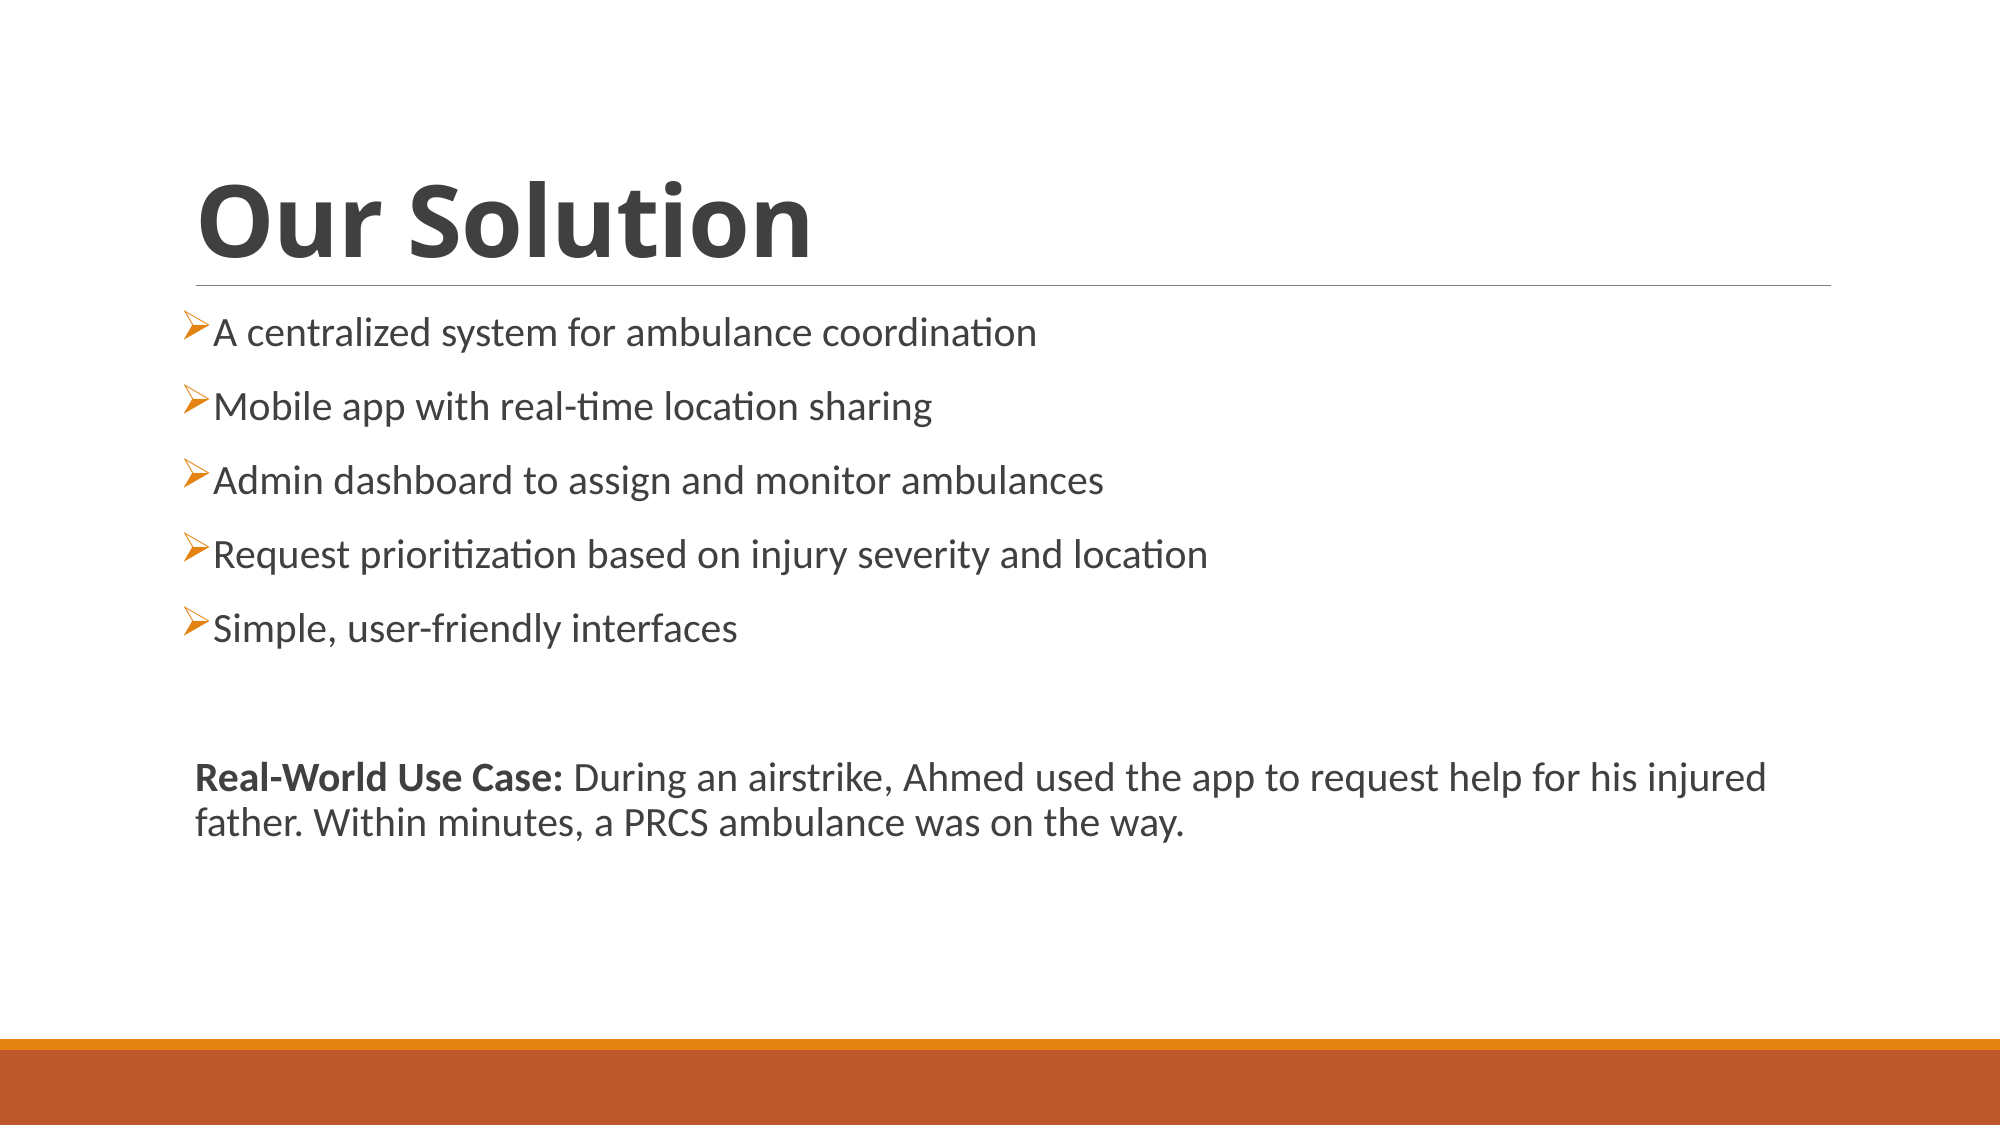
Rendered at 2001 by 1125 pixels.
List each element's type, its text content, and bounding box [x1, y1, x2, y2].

list A centralized system for ambulance coordination Mobile app with real-time location sharing Admin dashboard to assign and monitor ambulances Request prioritization based on injury severity and location Simple, user-friendly interfaces Real-World Use Case: During an airstrike, Ahmed used the app to request help for his injured father. Within minutes, a PRCS ambulance was on the way. [180, 302, 1830, 963]
title Our Solution [180, 75, 1830, 285]
